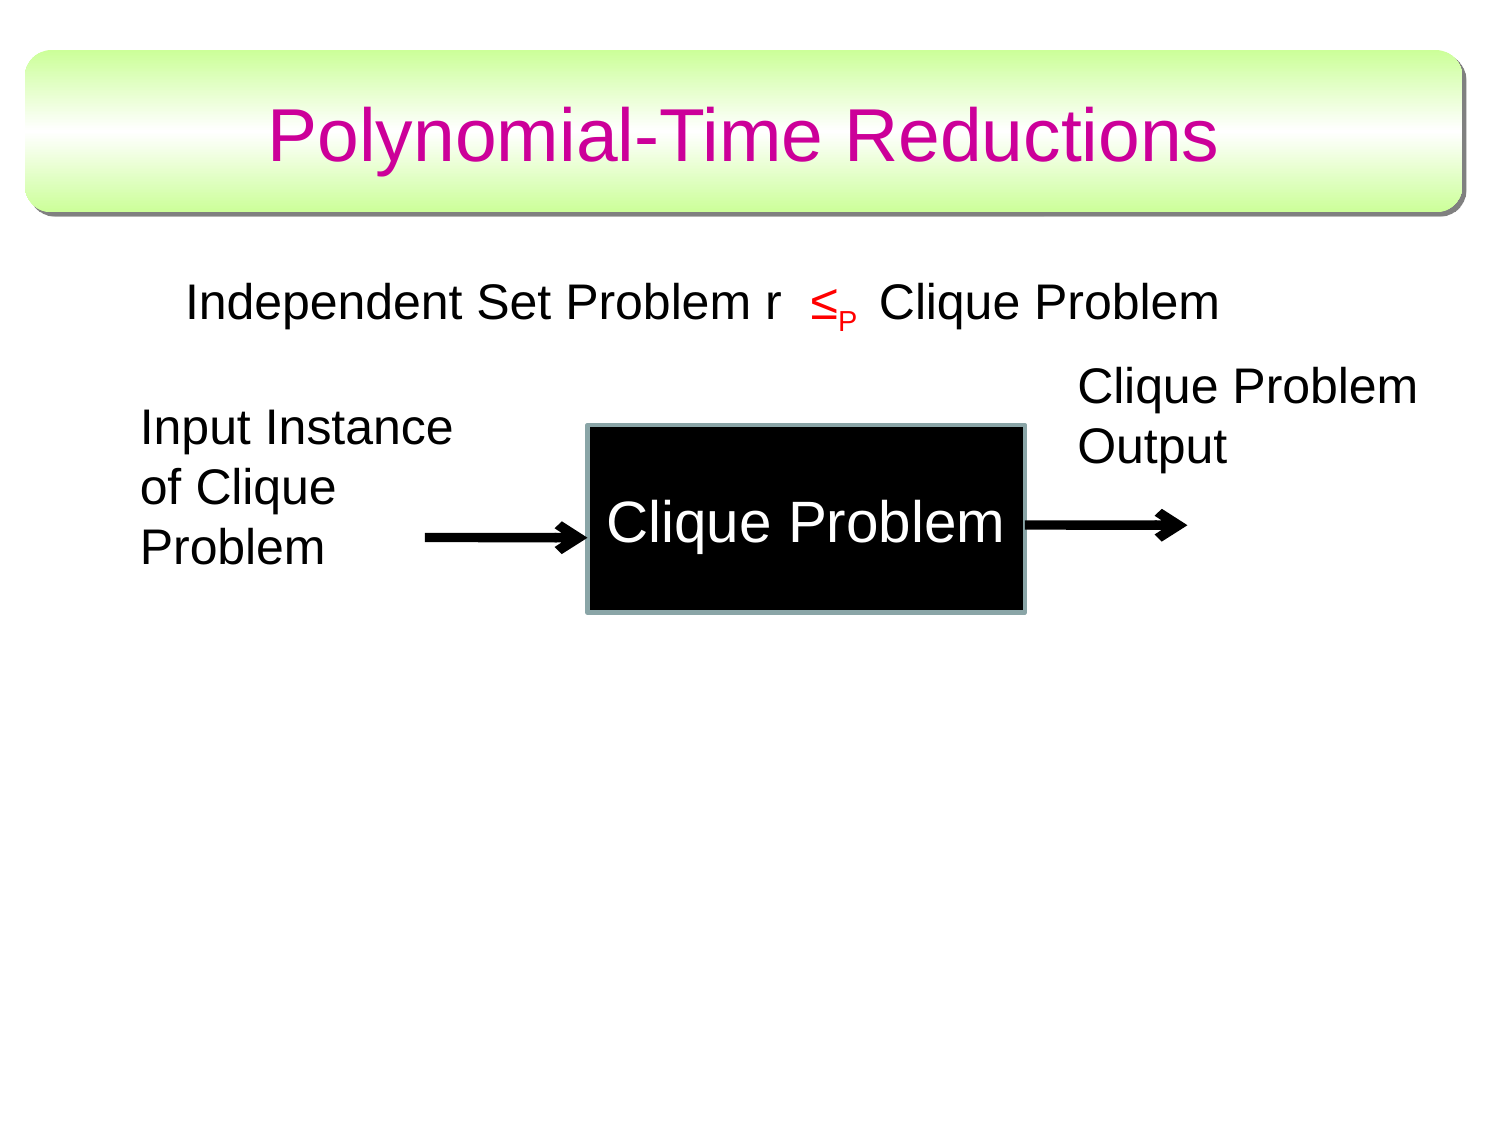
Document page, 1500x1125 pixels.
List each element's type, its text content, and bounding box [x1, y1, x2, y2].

title Polynomial-Time Reductions [24, 62, 1463, 201]
text_box Independent Set Problem r ≤P Clique Problem [170, 261, 1236, 345]
text_box Input Instance of Clique Problem [124, 387, 488, 583]
text_box Clique Problem Output [1062, 346, 1463, 482]
text_box Clique Problem [585, 423, 1027, 615]
text_box [29, 49, 1458, 62]
text_box [29, 201, 1458, 213]
